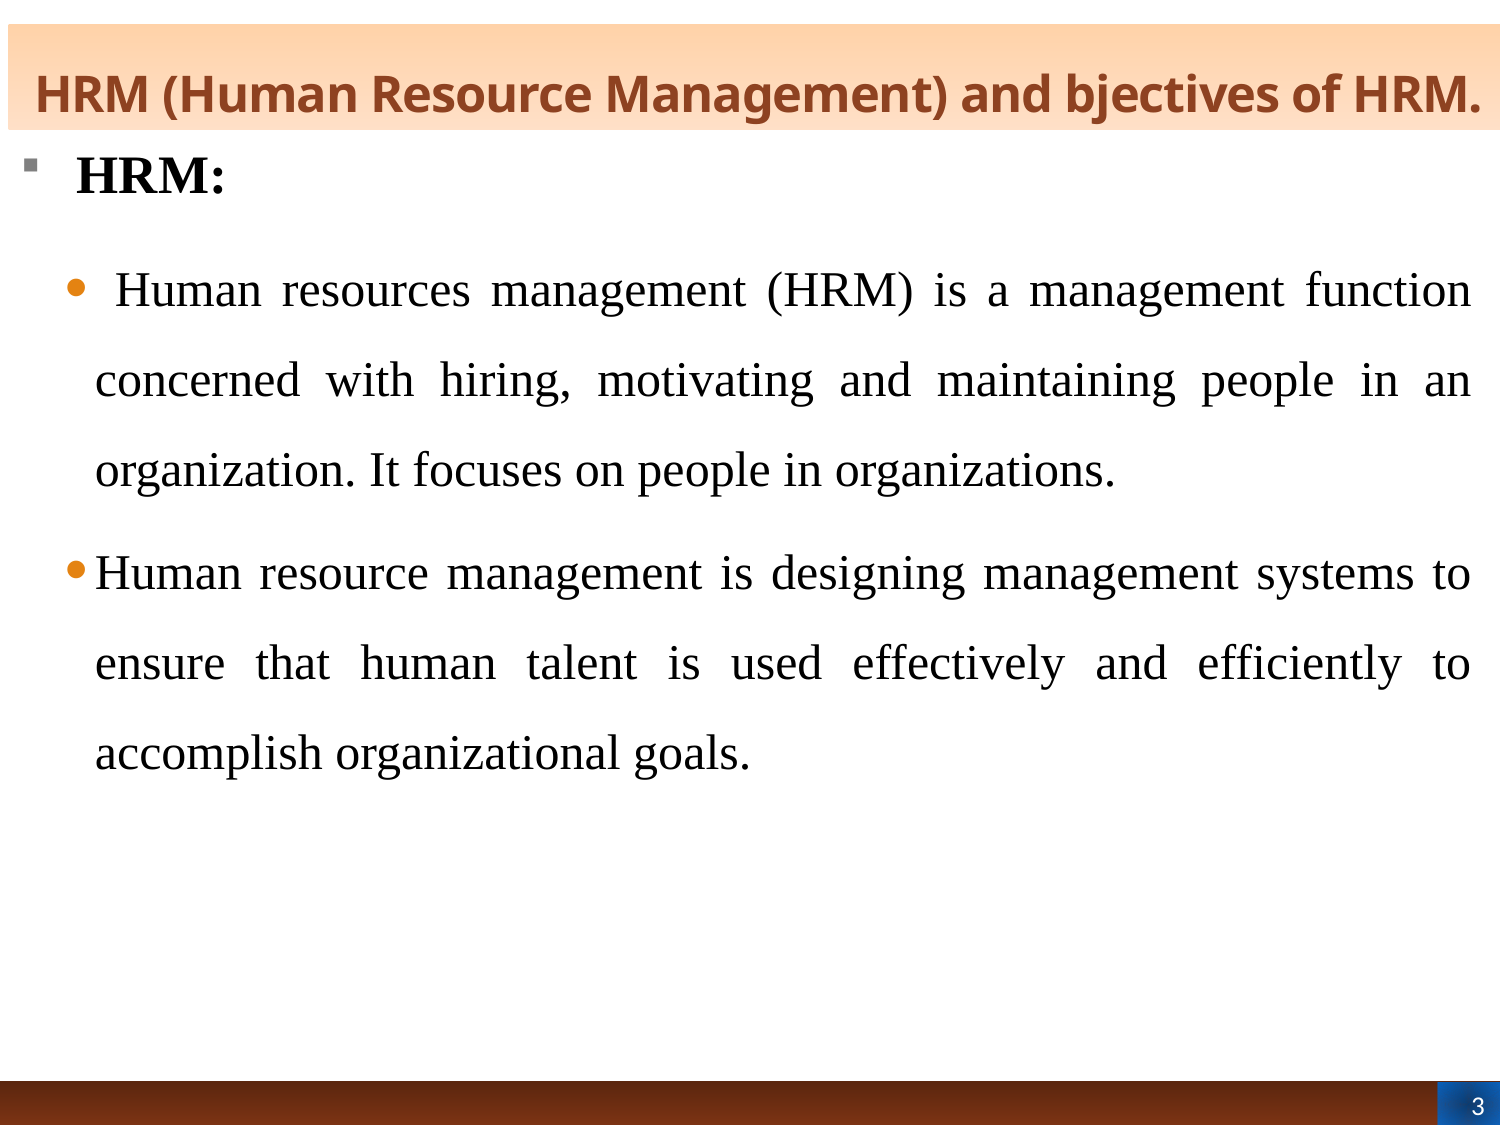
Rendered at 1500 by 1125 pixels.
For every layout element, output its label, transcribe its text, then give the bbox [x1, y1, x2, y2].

list HRM: Human resources management (HRM) is a management function concerned with hiring, motivating and maintaining people in an organization. It focuses on people in organizations. Human resource management is designing management systems to ensure that human talent is used effectively and efficiently to accomplish organizational goals. [5, 125, 1488, 1046]
slide_number 3 [1437, 1082, 1500, 1125]
title HRM (Human Resource Management) and bjectives of HRM. [8, 24, 1500, 130]
